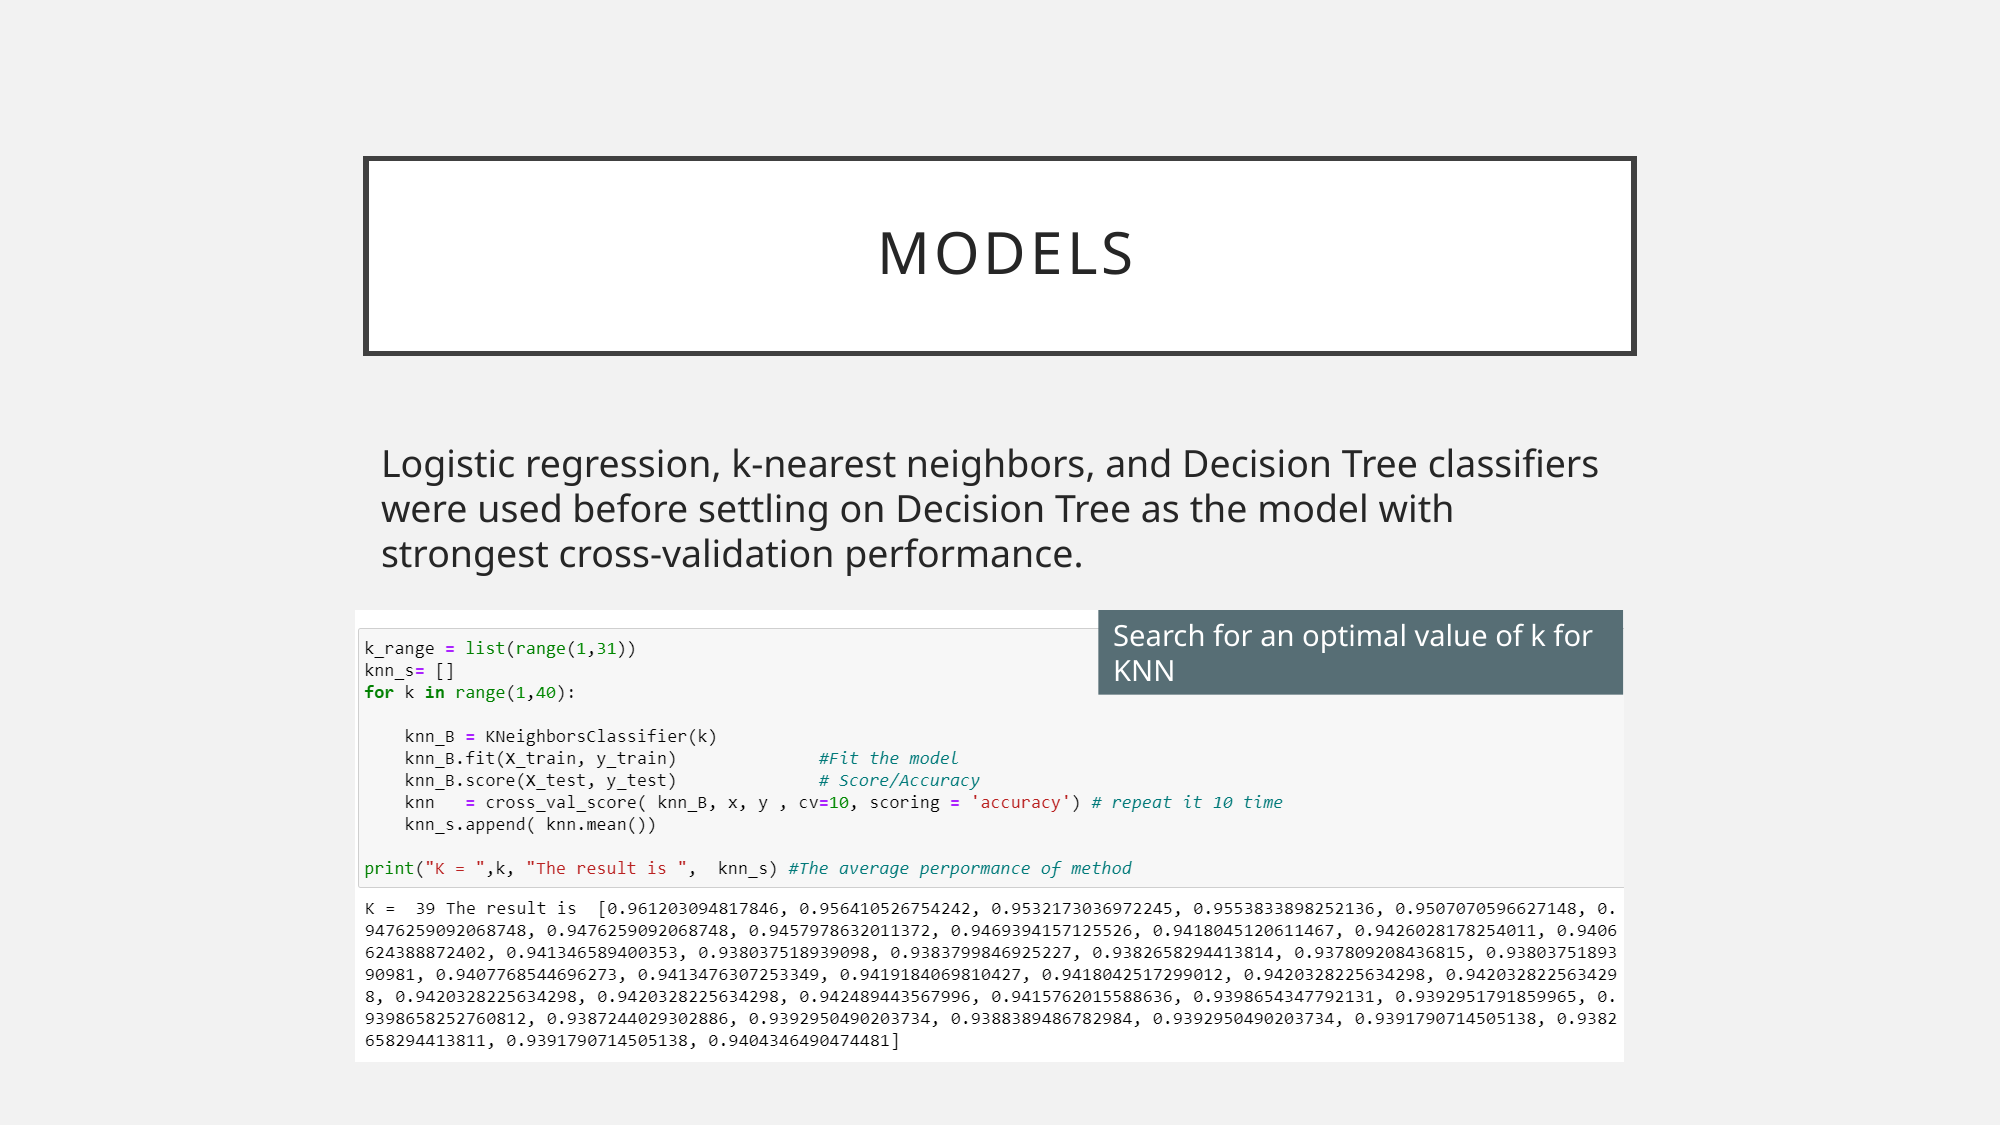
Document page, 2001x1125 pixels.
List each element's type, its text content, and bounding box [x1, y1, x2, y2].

title Models [363, 156, 1637, 356]
list Logistic regression, k-nearest neighbors, and Decision Tree classifiers were used before settling on Decision Tree as the model with strongest cross-validation performance. [366, 432, 1634, 942]
picture [355, 610, 1624, 1062]
